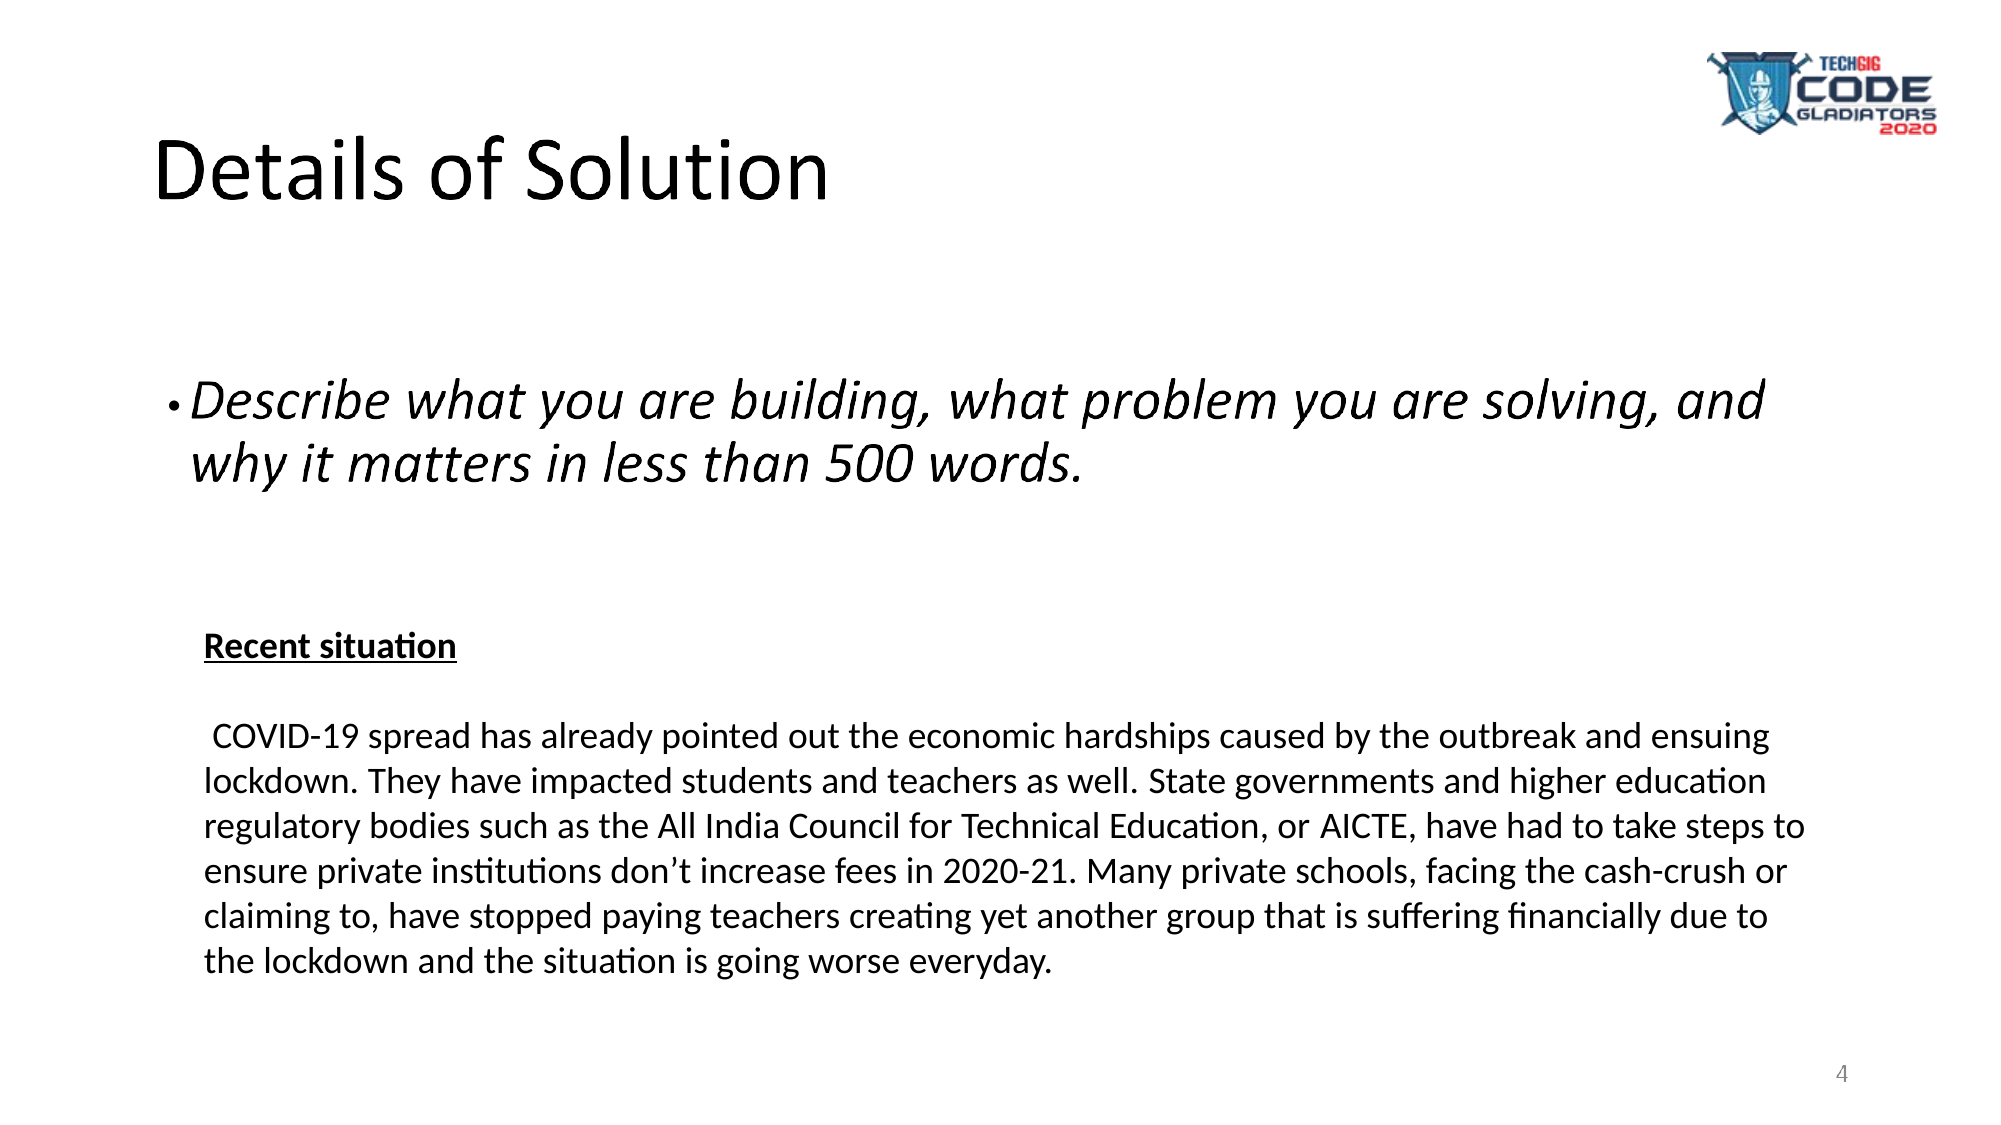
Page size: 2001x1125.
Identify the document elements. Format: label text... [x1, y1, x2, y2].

text_box [191, 378, 1766, 429]
text_box • [165, 379, 183, 427]
text_box [159, 135, 825, 200]
text_box [1707, 52, 1937, 136]
text_box [1836, 1065, 1848, 1082]
text_box [193, 441, 1079, 492]
text_box Recent situation COVID-19 spread has already pointed out the economic hardships caused by the outbreak and ensuing lockdown. They have impacted students and teachers as well. State governments and higher education regulatory bodies such as the All India Council for Technical Education, or AICTE, have had to take steps to ensure private institutions don’t increase fees in 2020-21. Many private schools, facing the cash-crush or claiming to, have stopped paying teachers creating yet another group that is suffering financially due to the lockdown and the situation is going worse everyday. [189, 613, 1838, 989]
